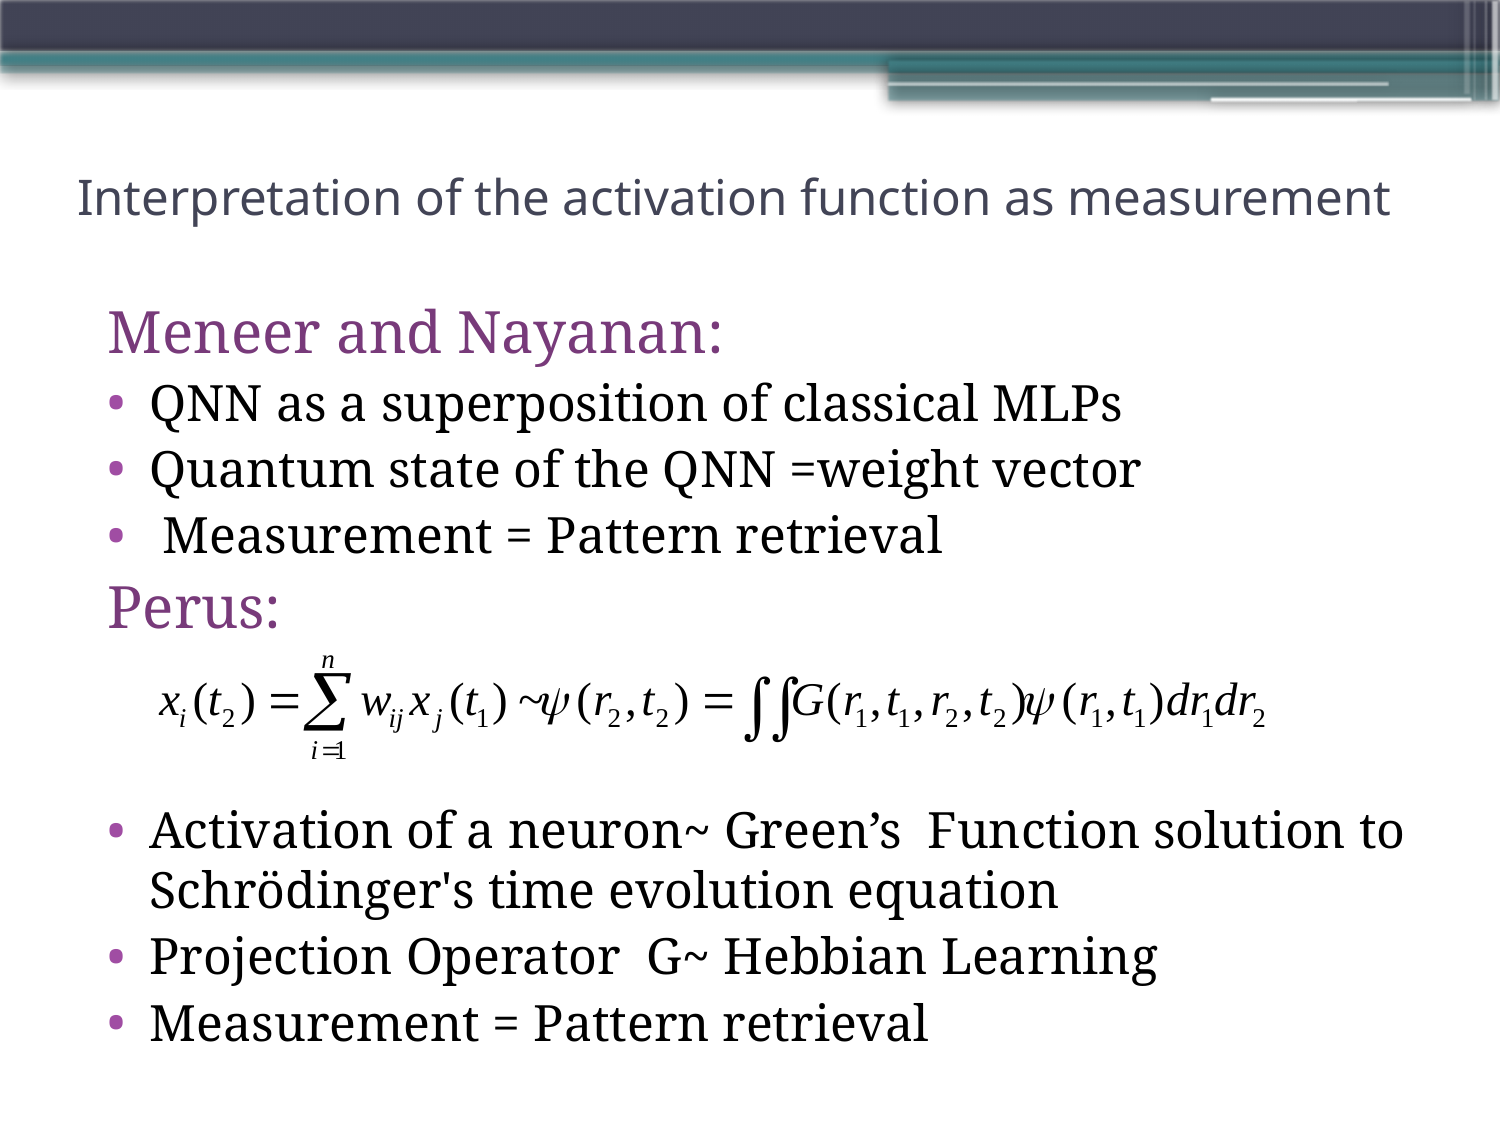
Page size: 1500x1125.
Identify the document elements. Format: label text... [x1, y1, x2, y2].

title Interpretation of the activation function as measurement [62, 137, 1413, 313]
list Meneer and Nayanan: QNN as a superposition of classical MLPs Quantum state of the QNN =weight vector Measurement = Pattern retrieval Perus: Activation of a neuron~ Green’s Function solution to Schrödinger's time evolution equation Projection Operator G~ Hebbian Learning Measurement = Pattern retrieval [75, 287, 1425, 1079]
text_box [149, 637, 1277, 772]
